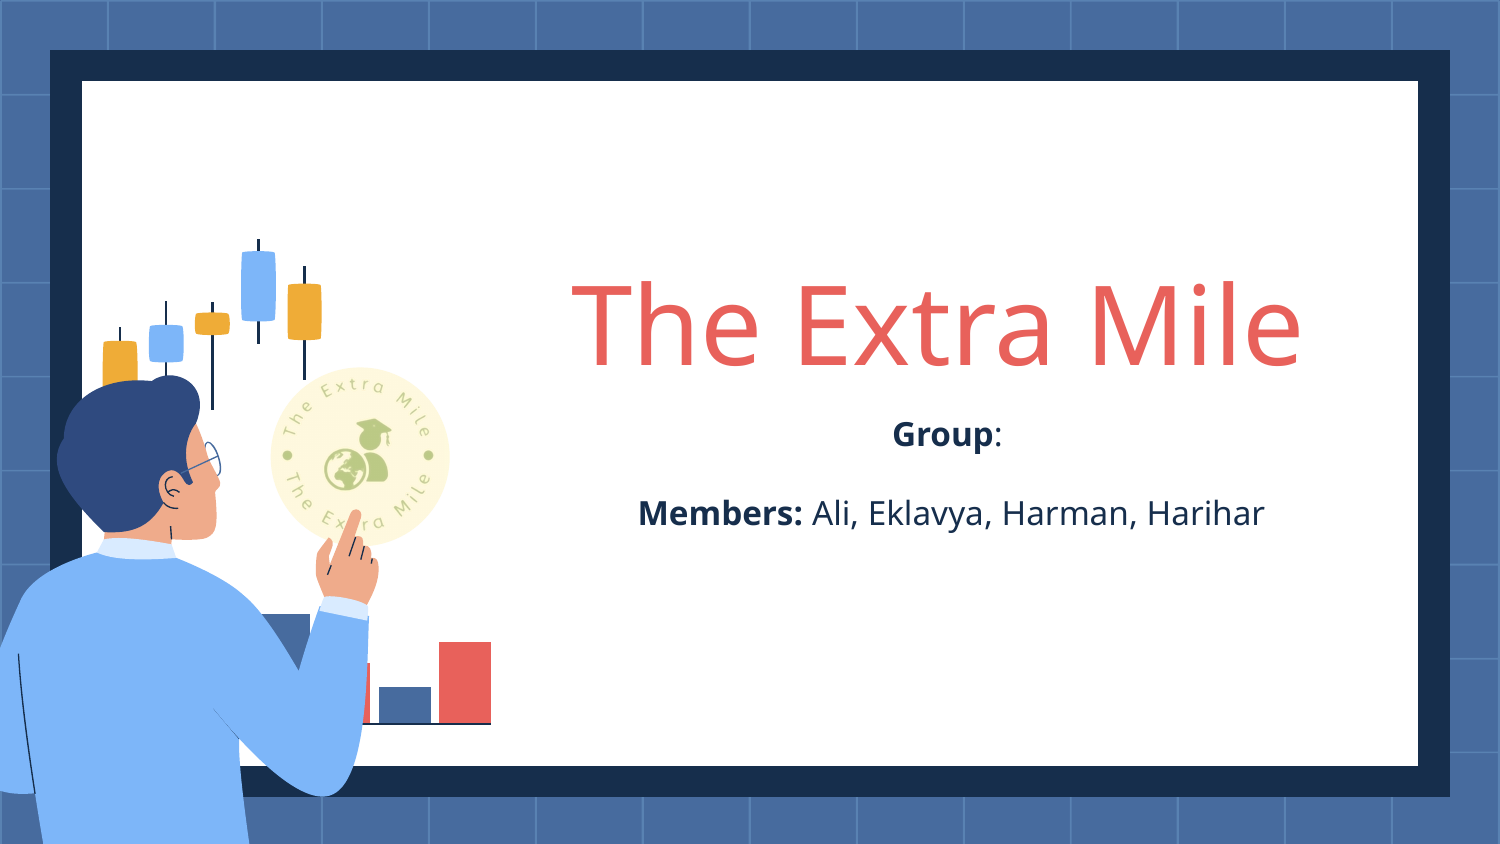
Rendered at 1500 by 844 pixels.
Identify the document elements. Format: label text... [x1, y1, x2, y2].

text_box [0, 375, 380, 844]
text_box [384, 613, 492, 725]
title The Extra Mile [514, 158, 1363, 485]
picture [270, 367, 450, 547]
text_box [101, 238, 323, 373]
